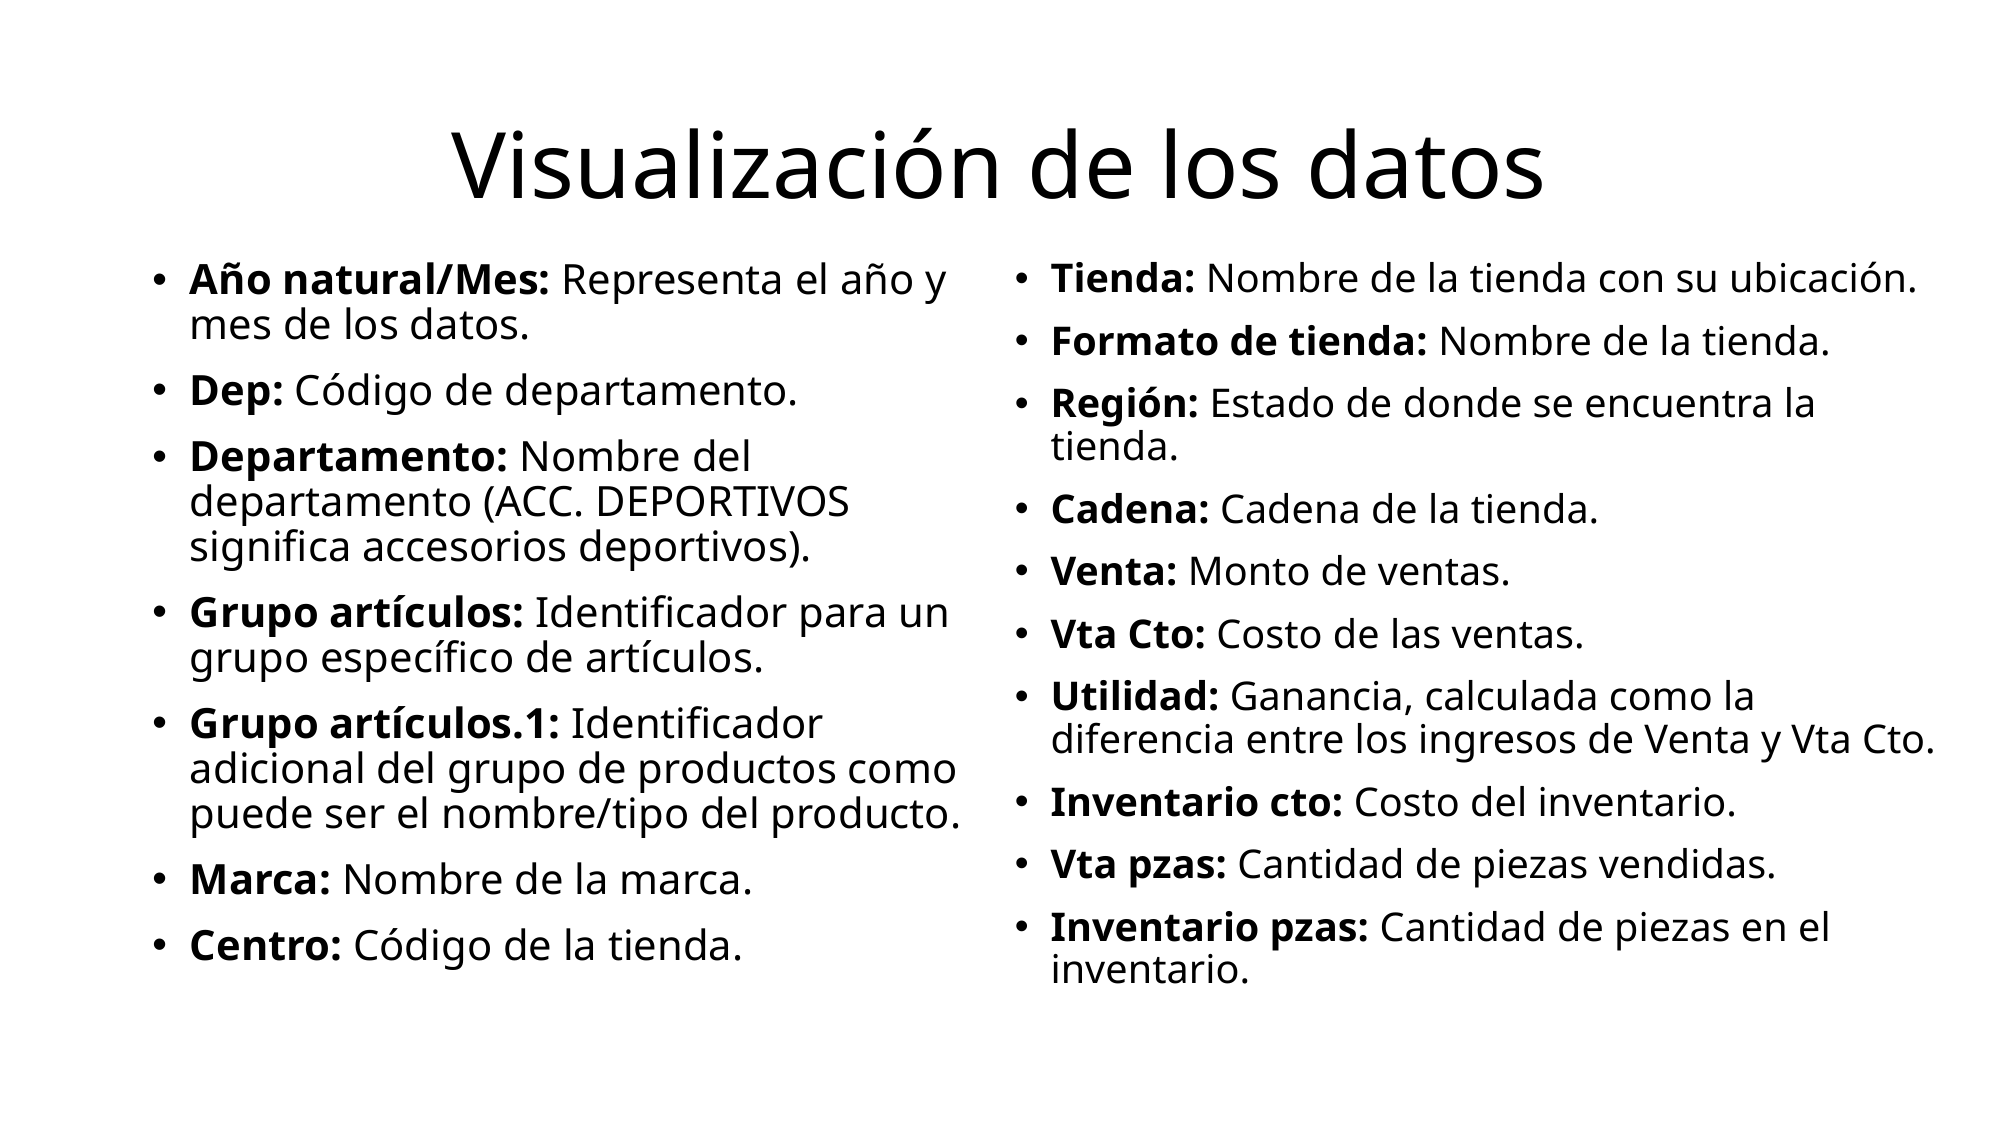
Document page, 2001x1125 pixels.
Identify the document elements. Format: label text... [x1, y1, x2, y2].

title Visualización de los datos [137, 59, 1863, 251]
list Año natural/Mes: Representa el año y mes de los datos. Dep: Código de departamento. Departamento: Nombre del departamento (ACC. DEPORTIVOS significa accesorios deportivos). Grupo artículos: Identificador para un grupo específico de artículos. Grupo artículos.1: Identificador adicional del grupo de productos como puede ser el nombre/tipo del producto. Marca: Nombre de la marca. Centro: Código de la tienda. [137, 251, 1000, 1066]
text_box Tienda: Nombre de la tienda con su ubicación. Formato de tienda: Nombre de la tienda. Región: Estado de donde se encuentra la tienda. Cadena: Cadena de la tienda. Venta: Monto de ventas. Vta Cto: Costo de las ventas. Utilidad: Ganancia, calculada como la diferencia entre los ingresos de Venta y Vta Cto. Inventario cto: Costo del inventario. Vta pzas: Cantidad de piezas vendidas. Inventario pzas: Cantidad de piezas en el inventario. [999, 251, 1953, 1036]
